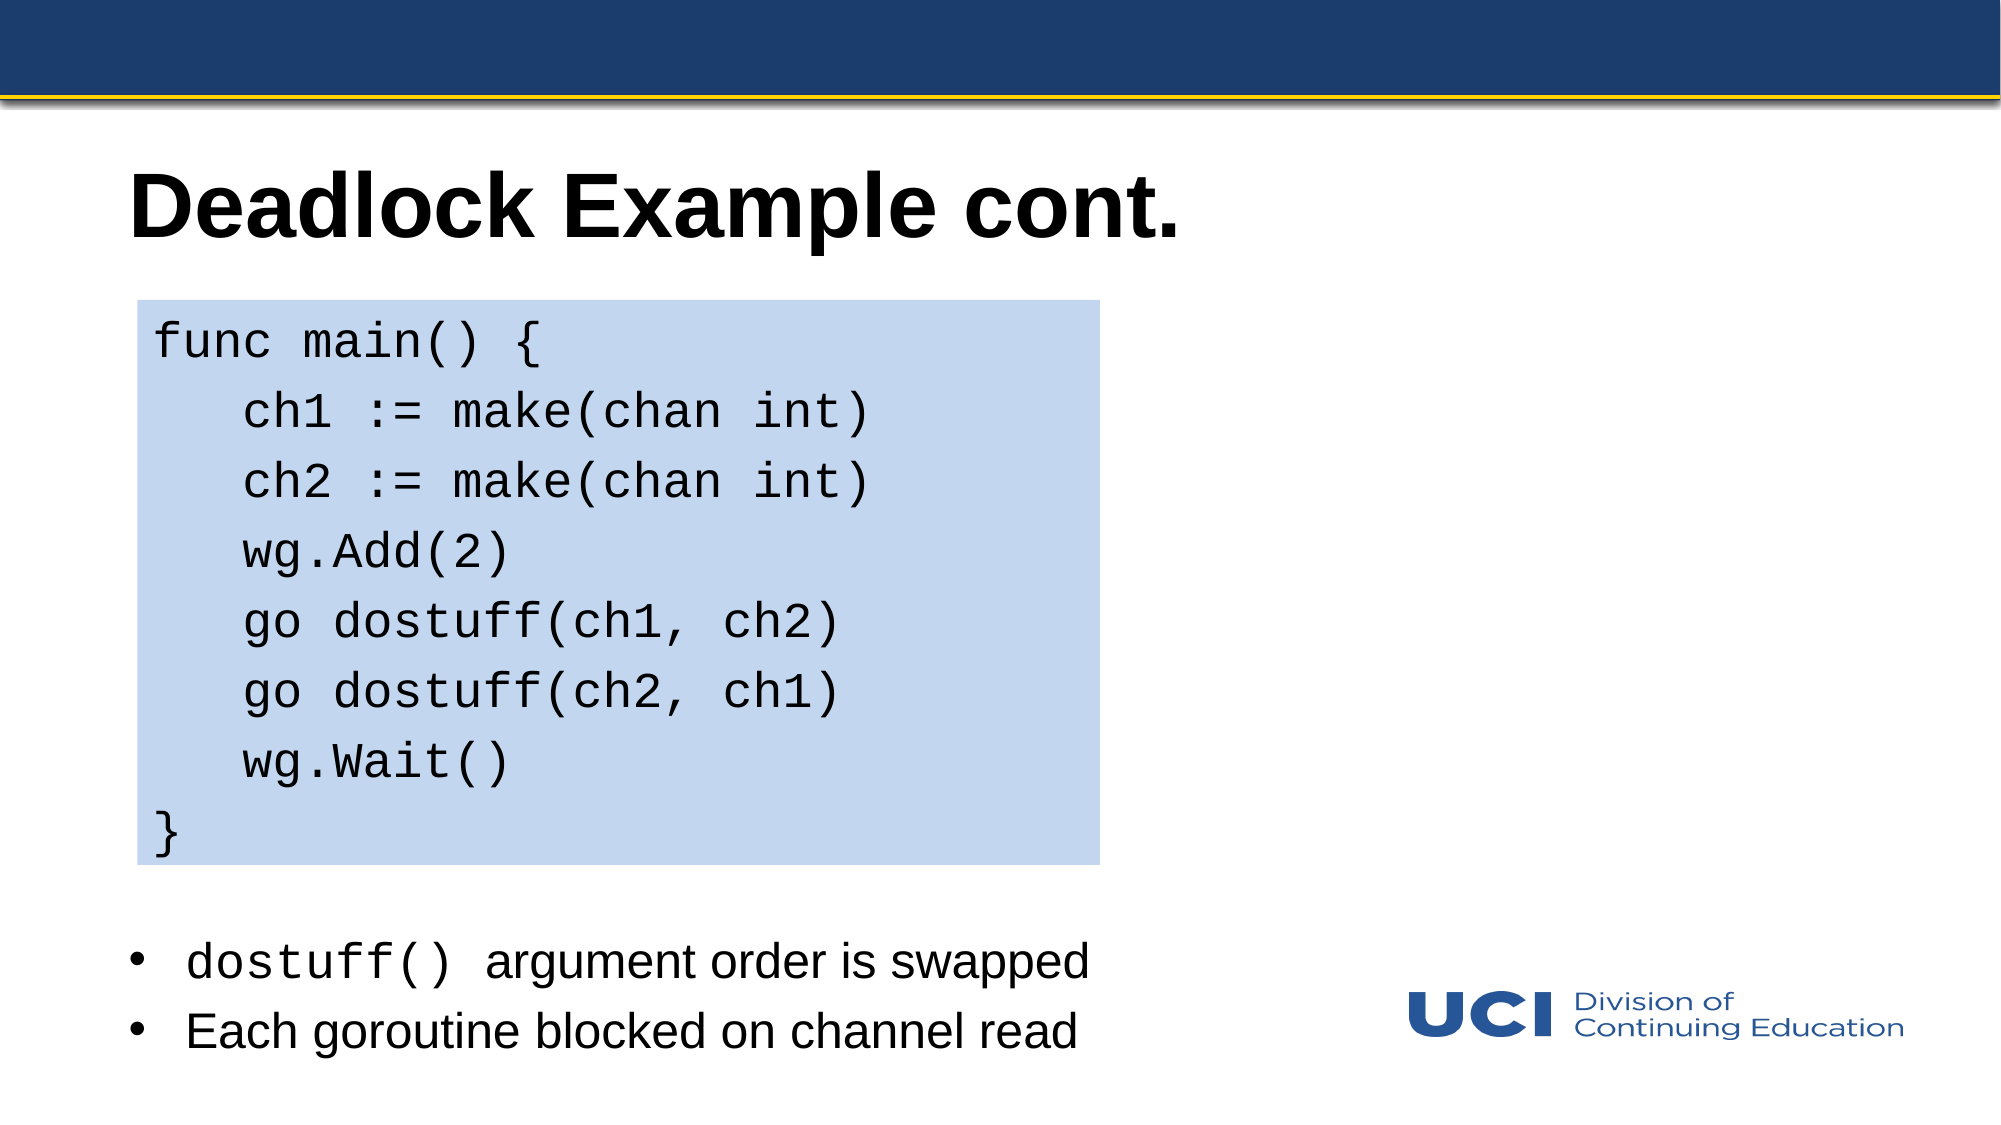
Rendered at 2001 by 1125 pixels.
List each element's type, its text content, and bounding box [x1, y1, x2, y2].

title Deadlock Example cont. [113, 99, 1210, 303]
picture [1409, 991, 1903, 1040]
text_box func main() { ch1 := make(chan int) ch2 := make(chan int) wg.Add(2) go dostuff(ch1, ch2) go dostuff(ch2, ch1) wg.Wait() } [137, 299, 1100, 865]
text_box dostuff() argument order is swapped Each goroutine blocked on channel read [113, 920, 1138, 1113]
